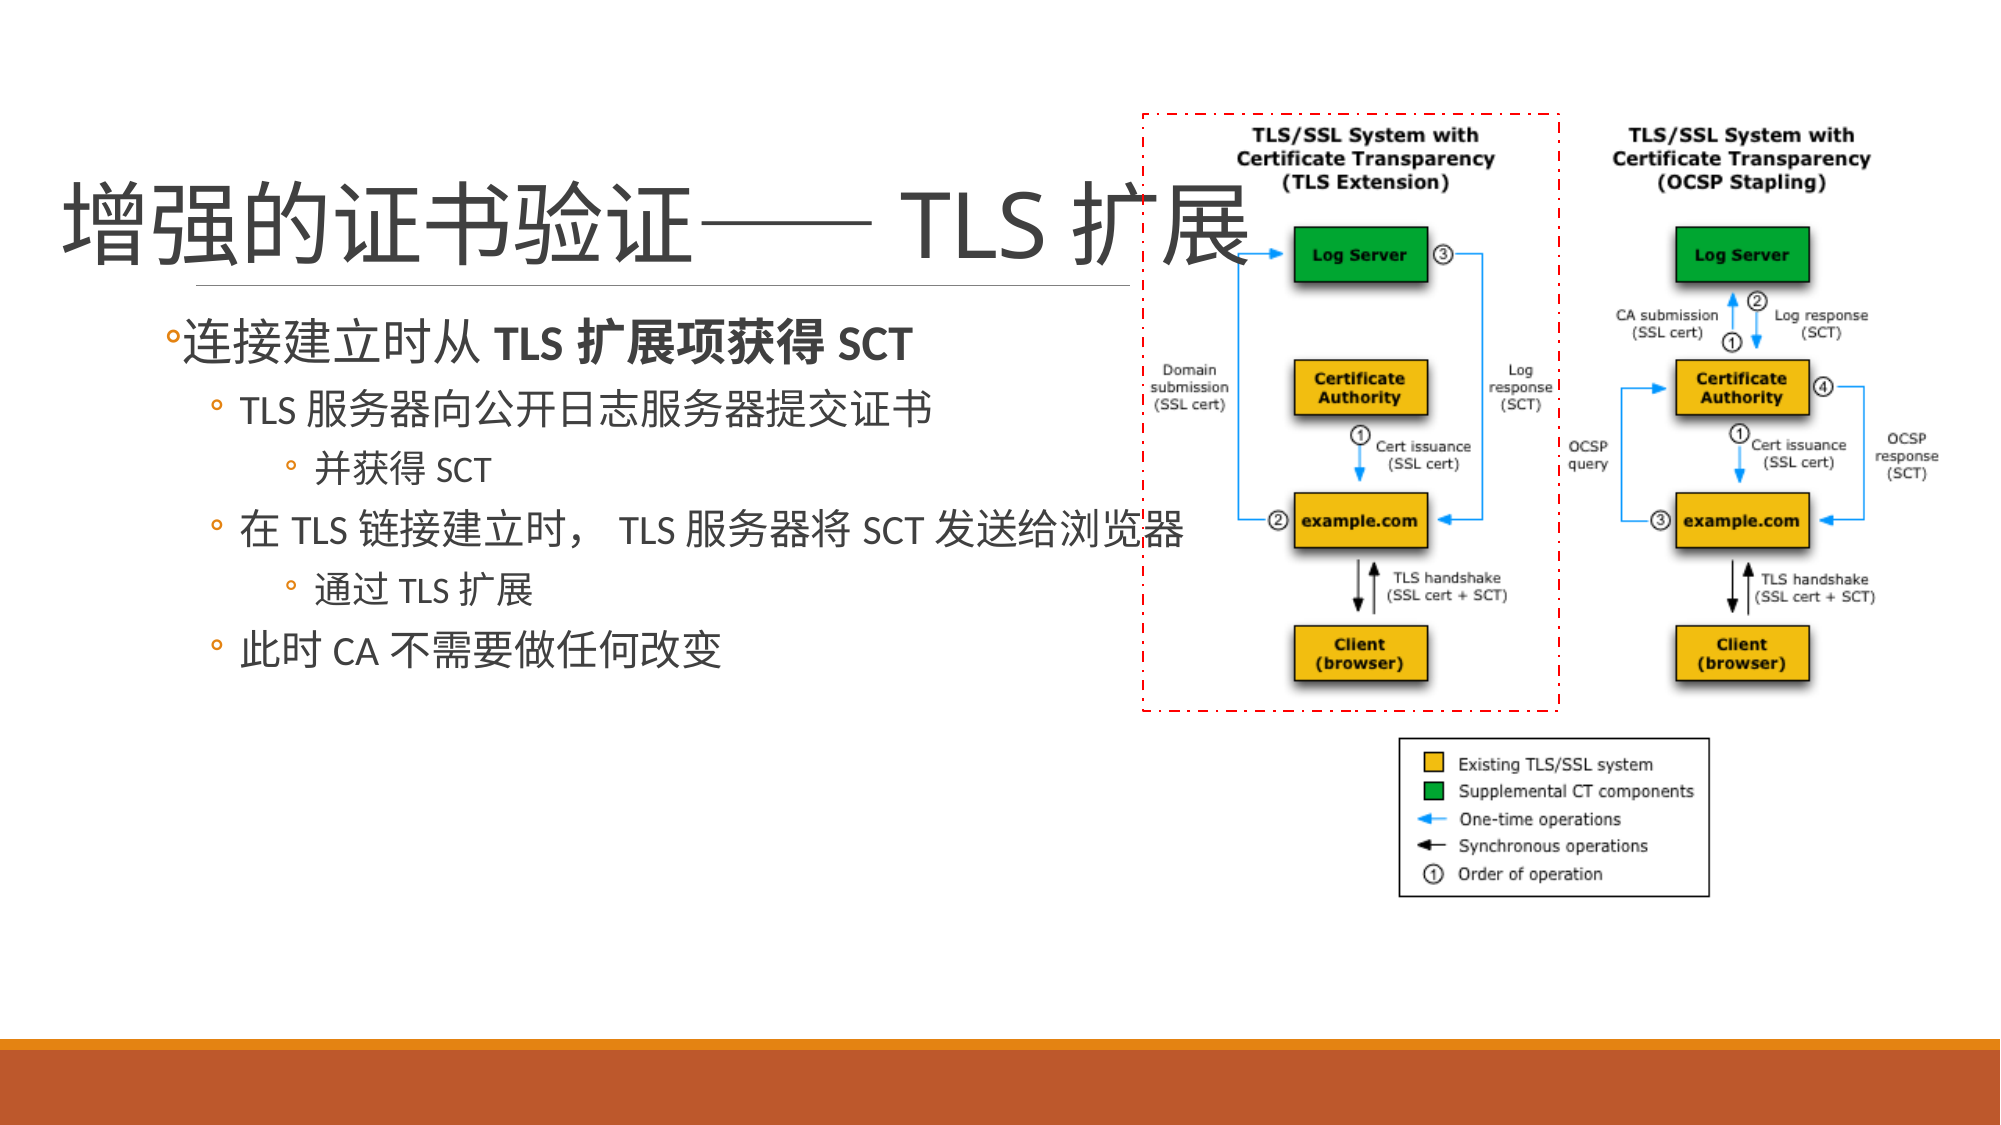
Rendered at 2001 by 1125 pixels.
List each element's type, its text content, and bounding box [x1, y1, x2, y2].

title 增强的证书验证——TLS扩展 [43, 47, 1695, 286]
picture [1130, 99, 1988, 911]
list 连接建立时从TLS扩展项获得SCT TLS服务器向公开日志服务器提交证书 并获得SCT 在TLS链接建立时，TLS服务器将SCT发送给浏览器 通过TLS扩展 此时CA不需要做任何改变 [164, 302, 1815, 963]
